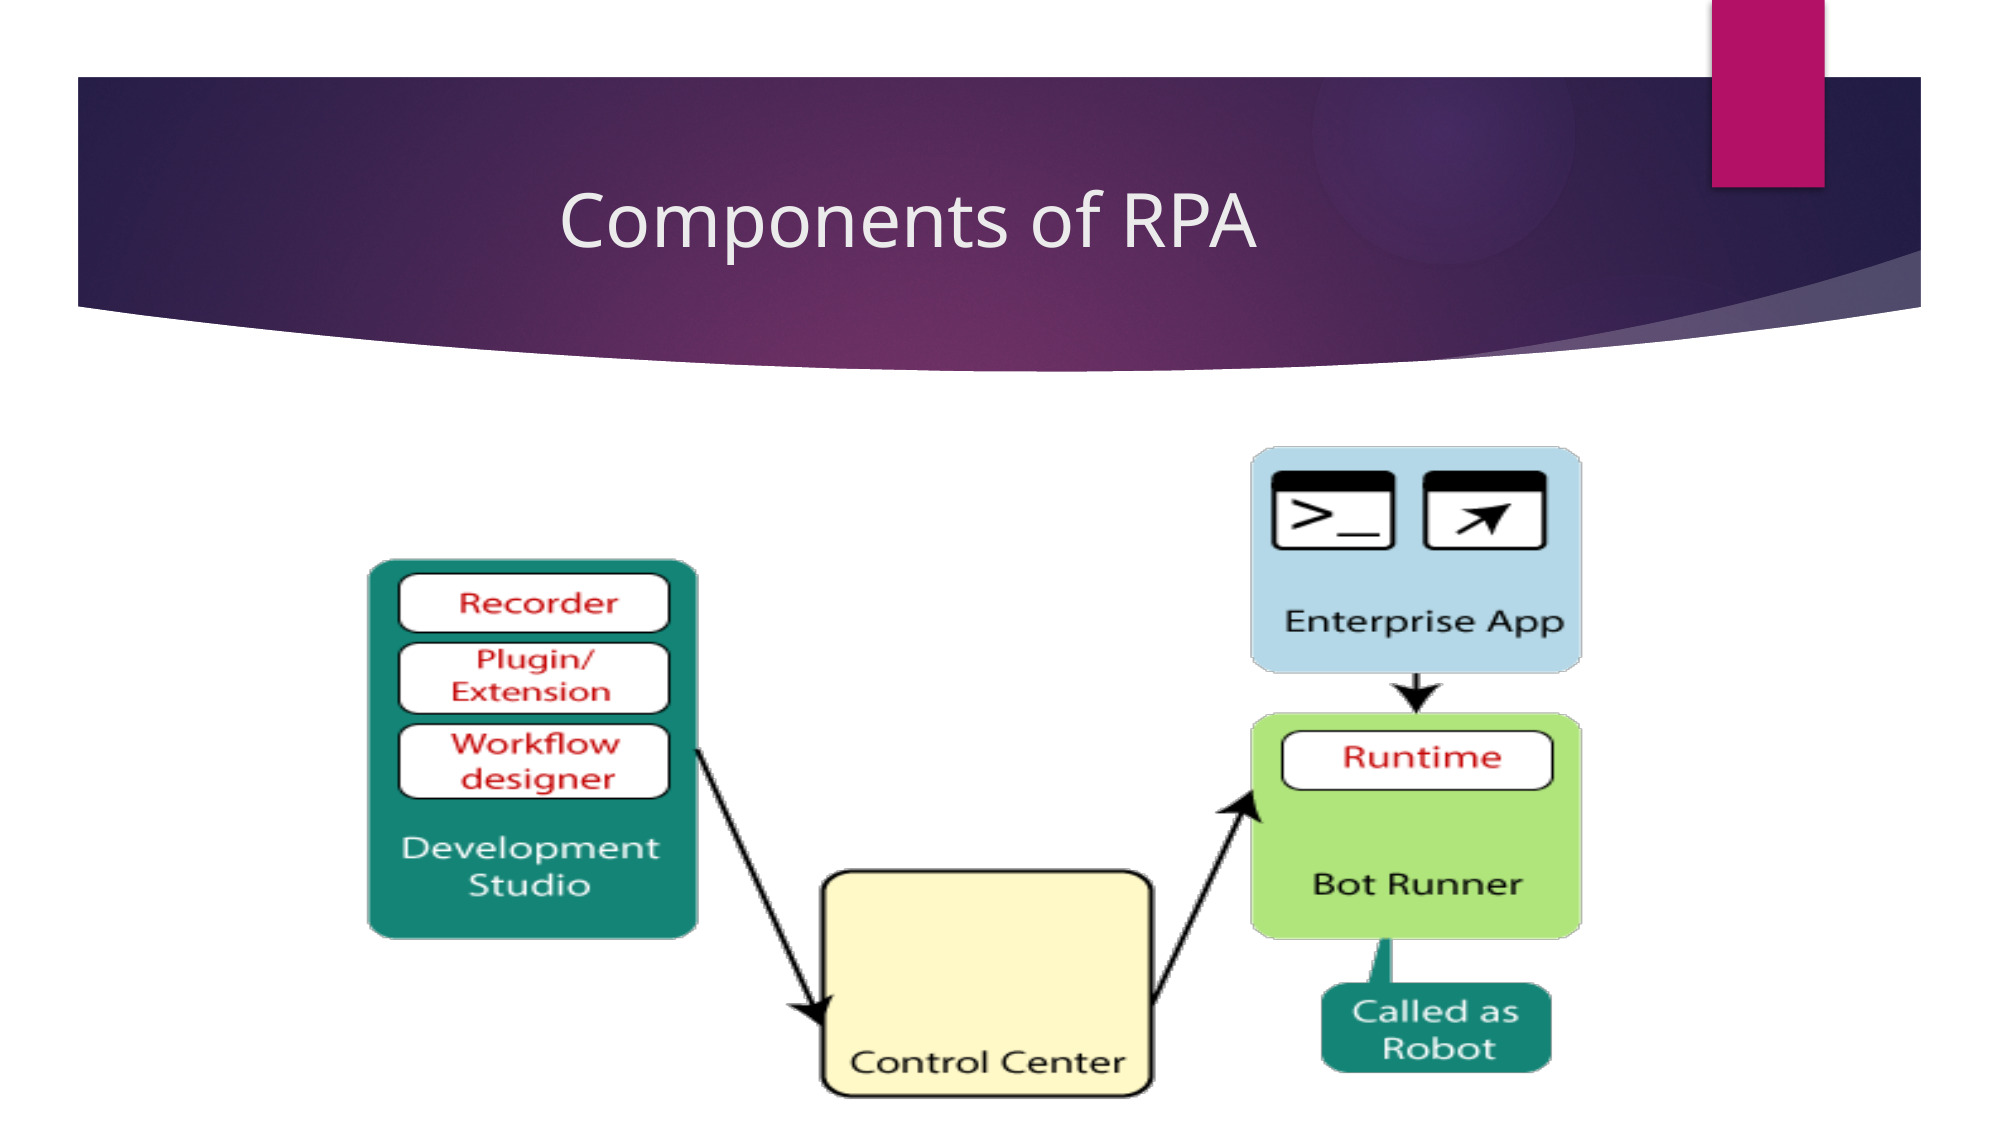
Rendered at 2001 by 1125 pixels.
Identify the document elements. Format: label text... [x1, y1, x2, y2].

picture [338, 432, 1600, 1125]
title Components of RPA [189, 159, 1627, 276]
